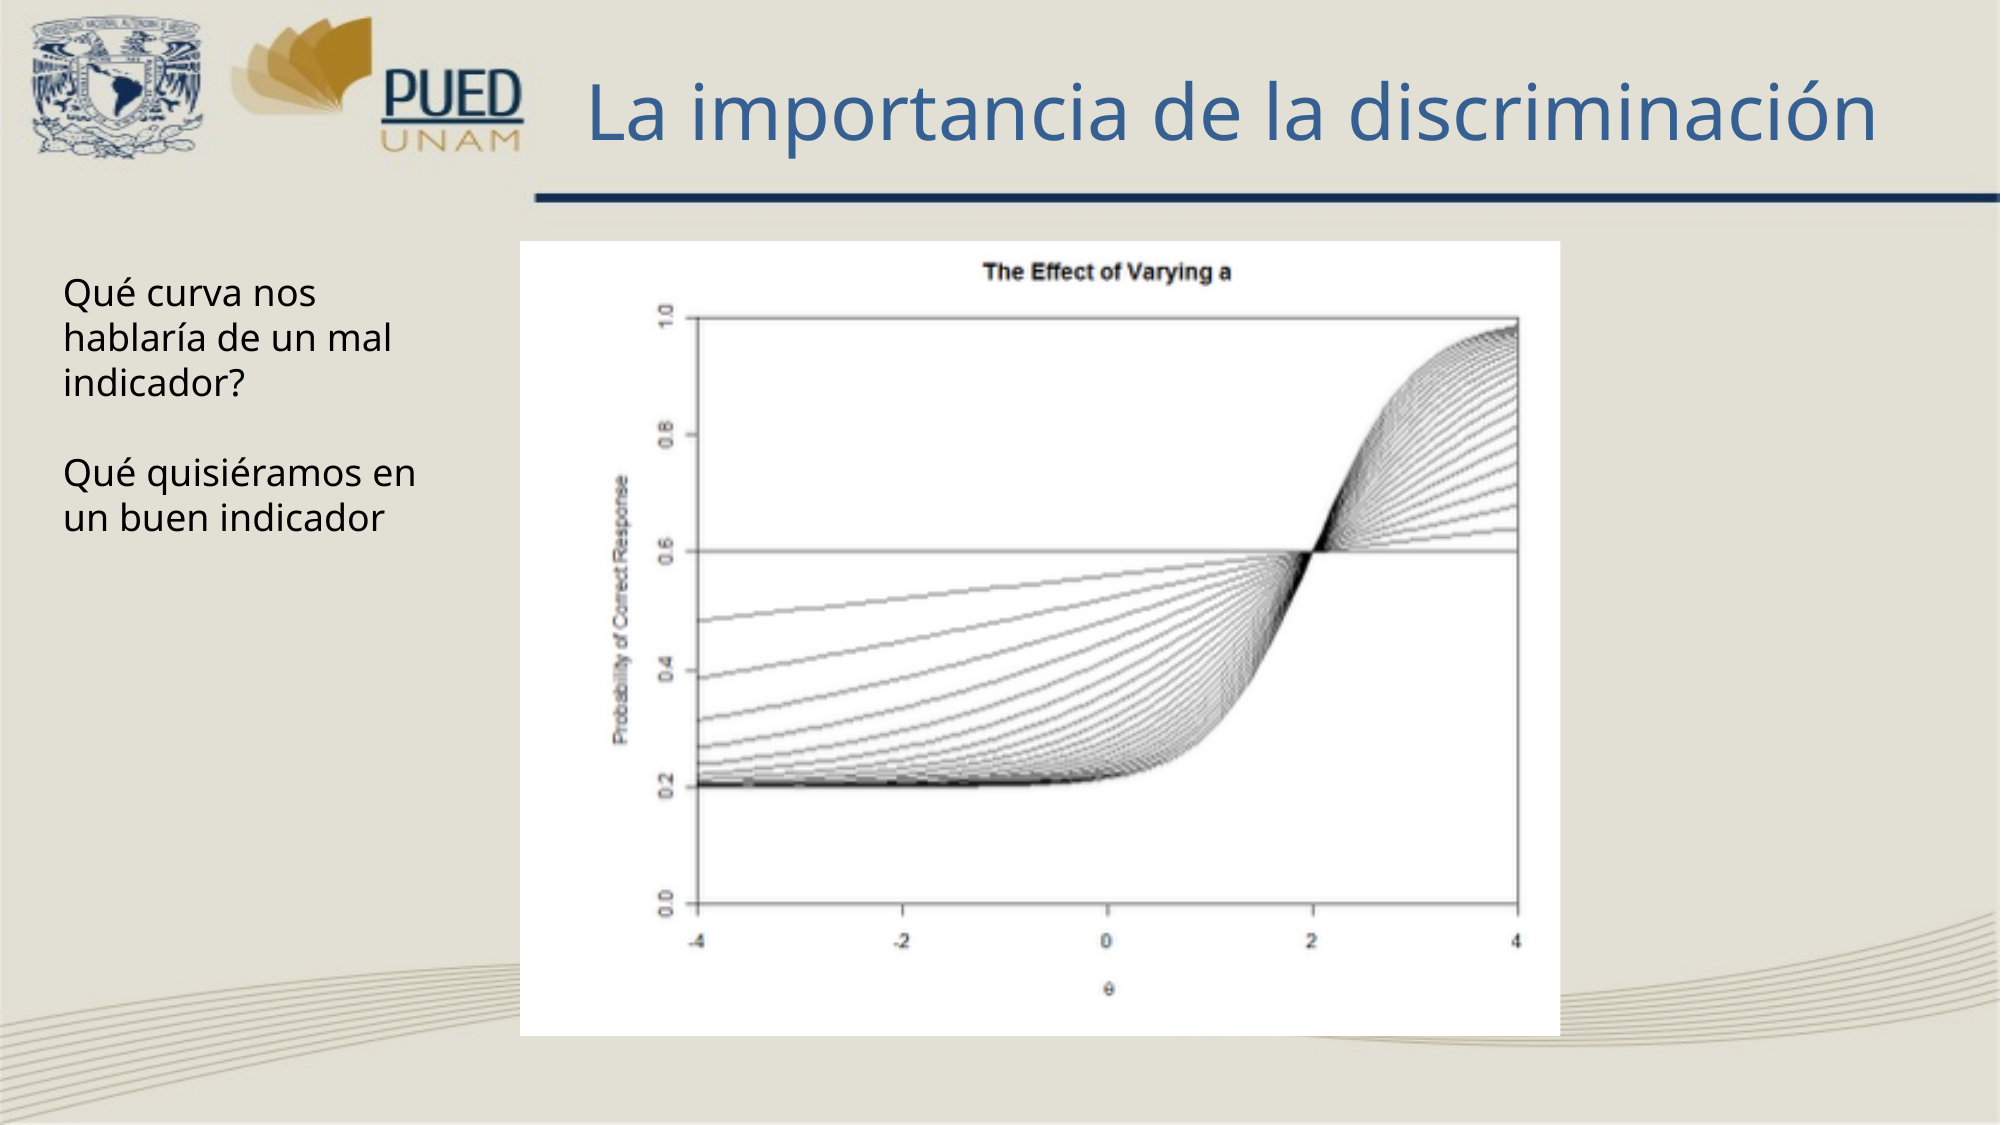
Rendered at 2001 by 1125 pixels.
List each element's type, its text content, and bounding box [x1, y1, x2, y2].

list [519, 241, 1561, 1036]
text_box Qué curva nos hablaría de un mal indicador? Qué quisiéramos en un buen indicador [48, 261, 449, 547]
title La importancia de la discriminación [566, 45, 1900, 174]
picture [0, 0, 2000, 1125]
